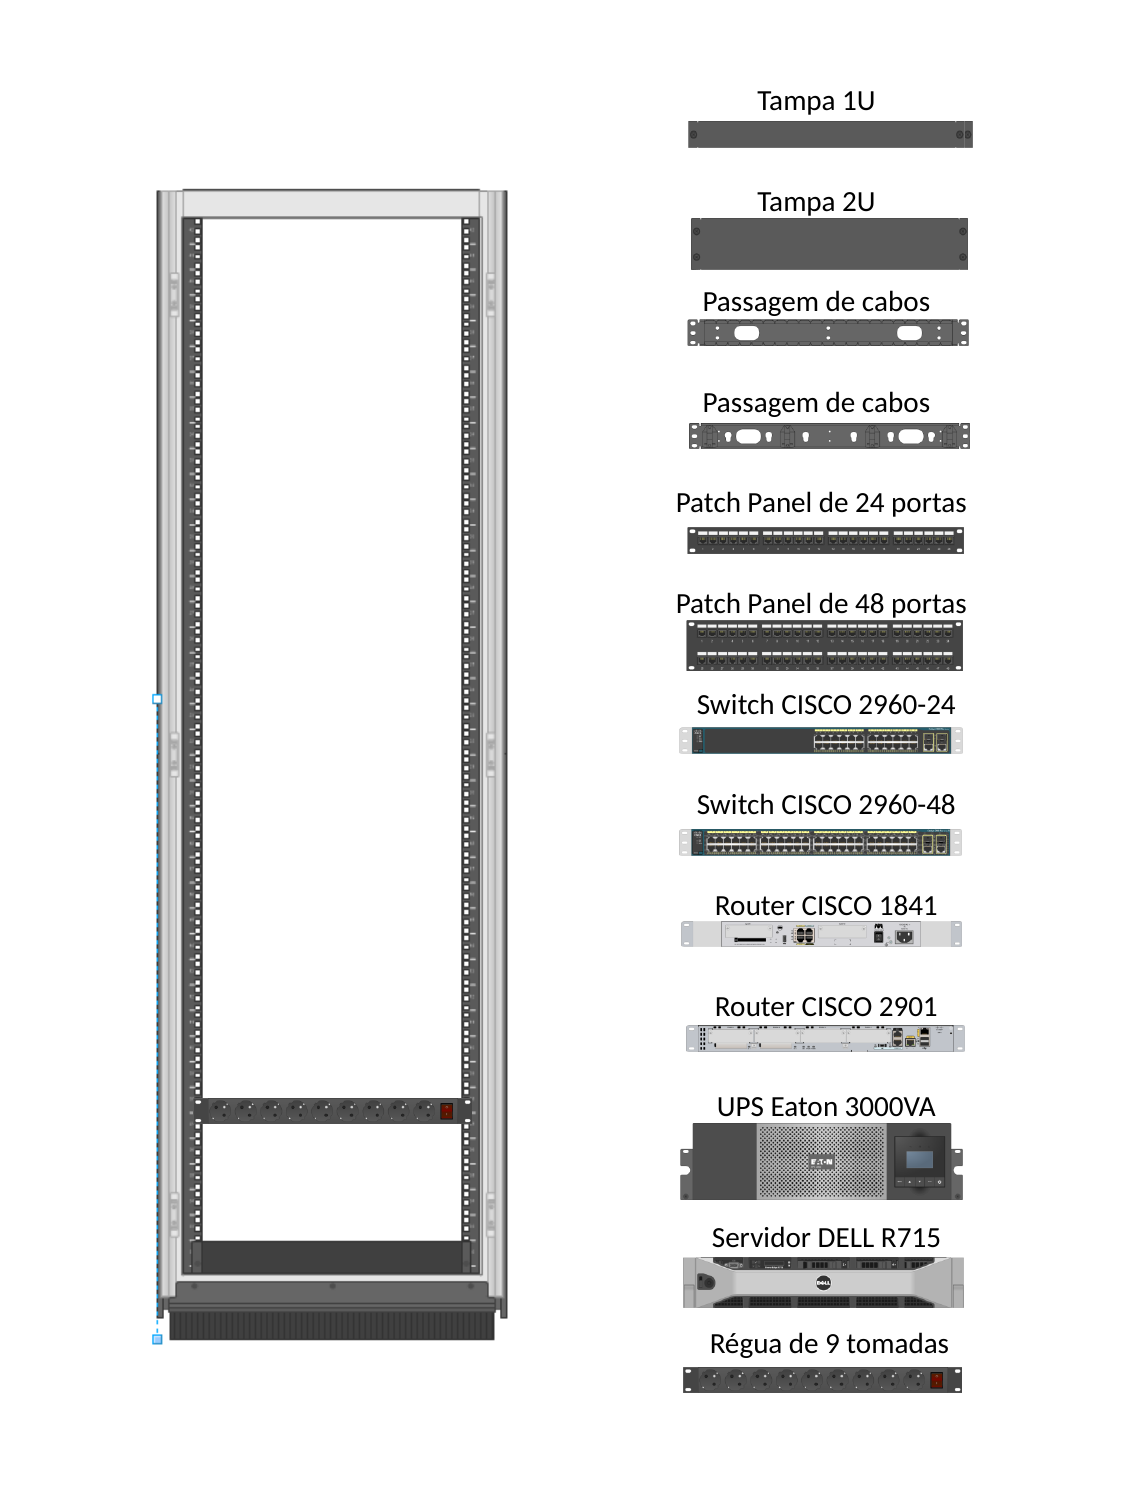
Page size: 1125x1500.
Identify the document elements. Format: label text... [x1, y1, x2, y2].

text_box Tampa 2U [668, 174, 965, 225]
picture [685, 620, 963, 672]
picture [687, 527, 964, 554]
picture [687, 319, 969, 347]
text_box Router CISCO 2901 [661, 979, 992, 1030]
picture [689, 423, 970, 450]
text_box Switch CISCO 2960-48 [661, 778, 992, 828]
picture [680, 1123, 963, 1200]
text_box Passagem de cabos [668, 375, 965, 426]
text_box Passagem de cabos [668, 275, 965, 325]
picture [686, 1025, 965, 1052]
picture [683, 1257, 964, 1308]
picture [679, 726, 963, 754]
text_box Switch CISCO 2960-24 [661, 677, 992, 728]
text_box Régua de 9 tomadas [664, 1316, 995, 1367]
picture [683, 1367, 962, 1394]
text_box UPS Eaton 3000VA [661, 1080, 992, 1130]
picture [151, 182, 512, 1349]
text_box Patch Panel de 24 portas [661, 476, 992, 527]
text_box Tampa 1U [668, 73, 965, 124]
picture [687, 121, 973, 148]
text_box Router CISCO 1841 [661, 878, 992, 929]
picture [691, 218, 968, 270]
picture [679, 829, 962, 856]
text_box Servidor DELL R715 [661, 1210, 992, 1261]
picture [681, 920, 963, 947]
text_box Patch Panel de 48 portas [661, 576, 992, 627]
